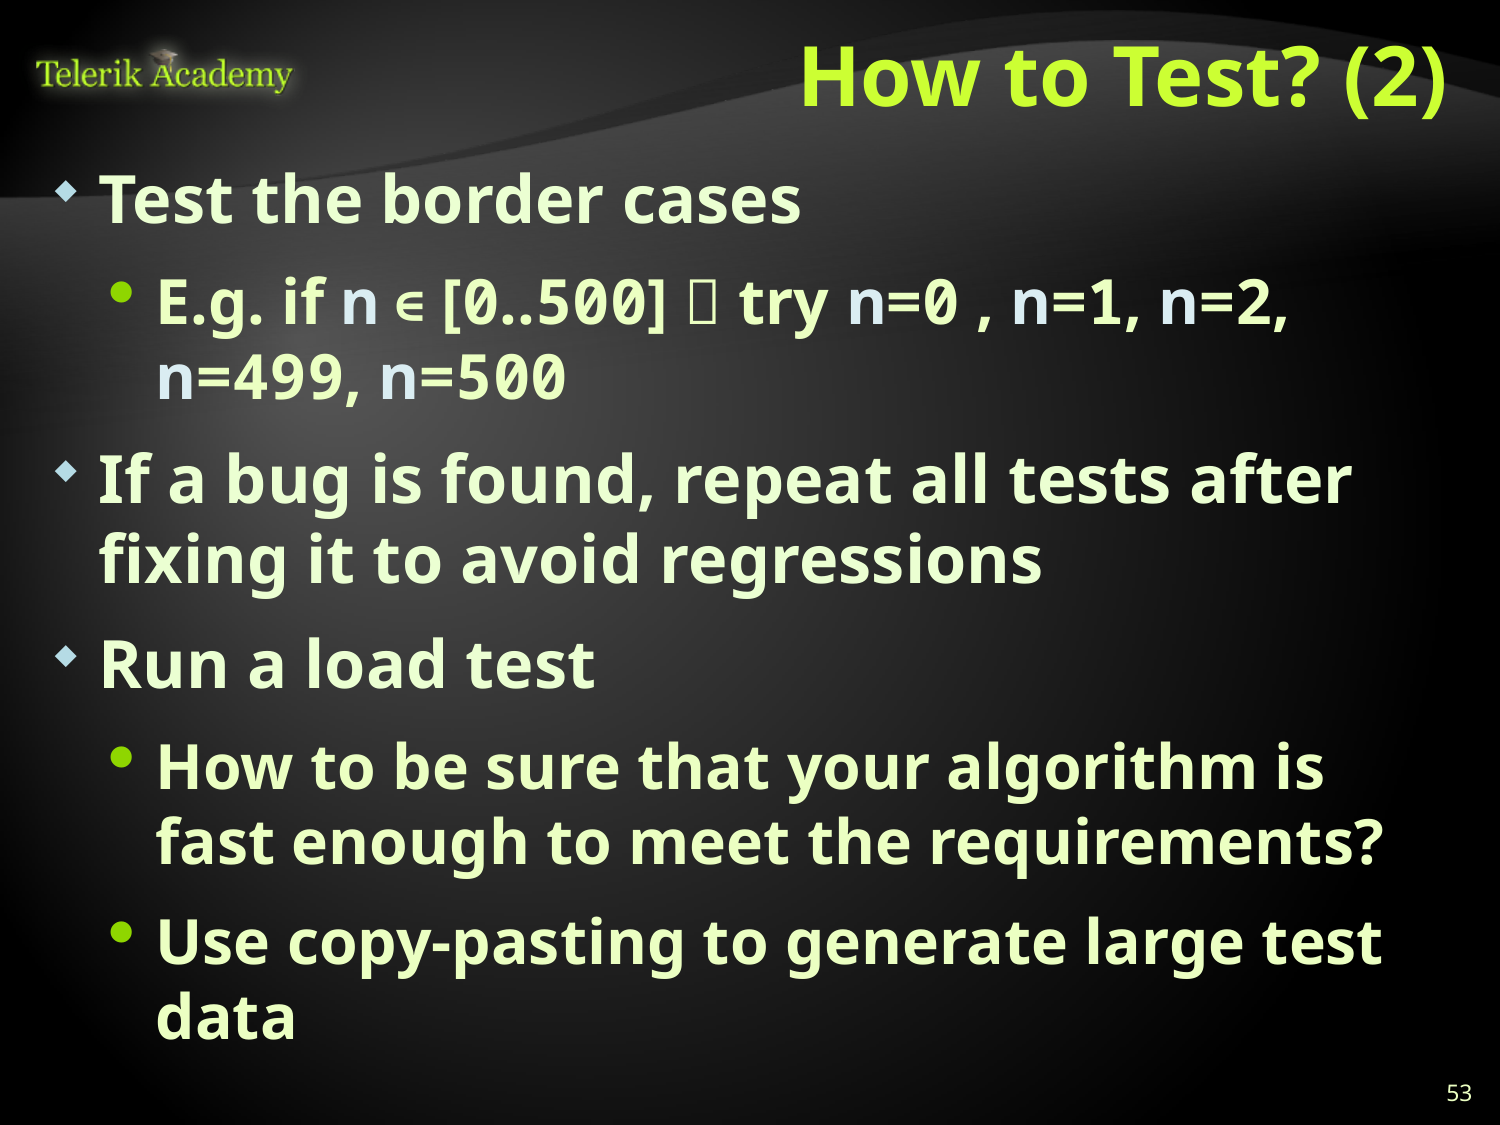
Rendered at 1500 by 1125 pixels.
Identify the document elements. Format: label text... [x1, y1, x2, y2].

title How to Test? (2) [300, 12, 1463, 149]
slide_number 53 [1412, 1074, 1488, 1113]
list Test the border cases E.g. if n ∈ [0..500]  try n=0 , n=1, n=2, n=499, n=500 If a bug is found, repeat all tests after fixing it to avoid regressions Run a load test How to be sure that your algorithm is fast enough to meet the requirements? Use copy-pasting to generate large test data [37, 149, 1463, 1100]
picture [0, 0, 1500, 1125]
